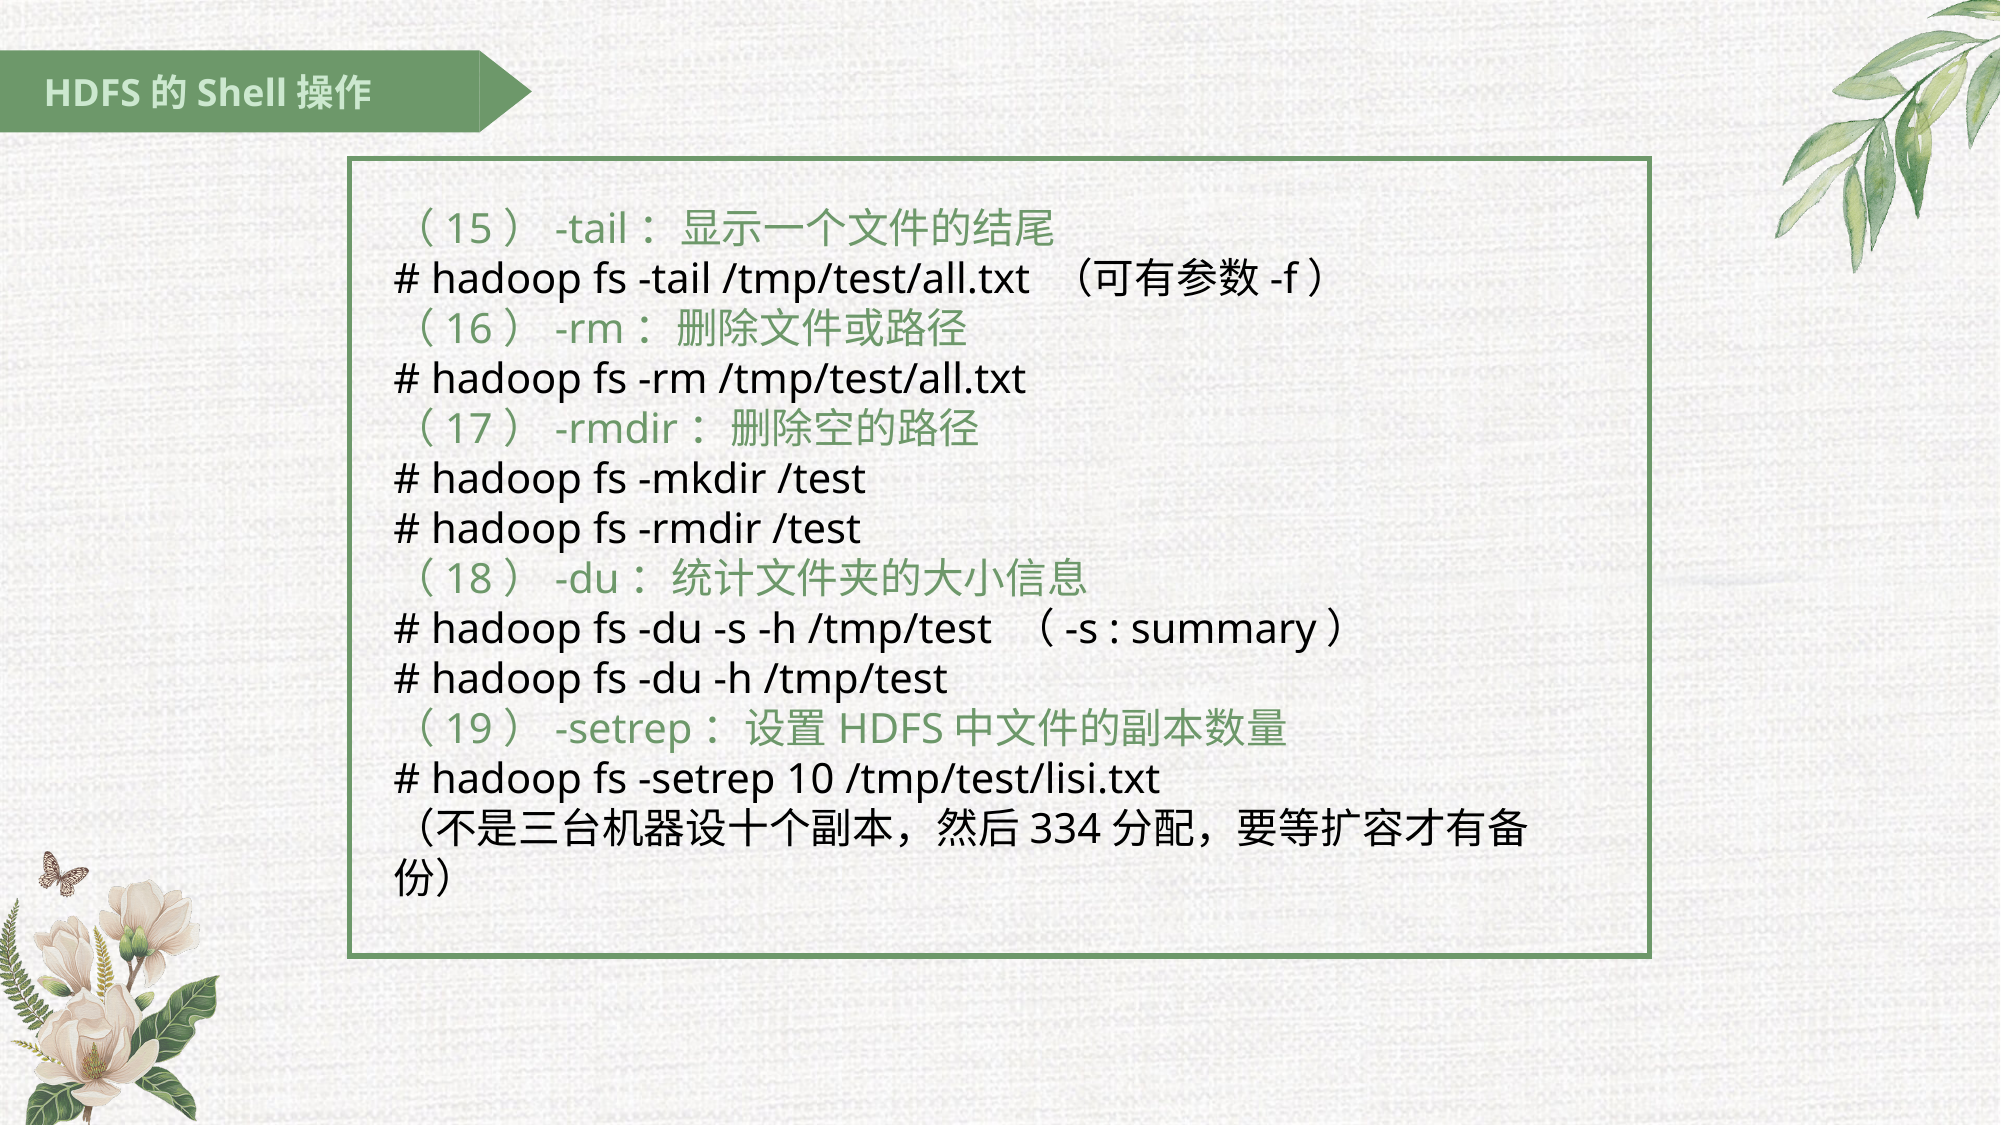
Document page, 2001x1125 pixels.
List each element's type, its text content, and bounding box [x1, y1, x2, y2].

text_box （15）-tail：显示一个文件的结尾 # hadoop fs -tail /tmp/test/all.txt （可有参数-f） （16）-rm：删除文件或路径 # hadoop fs -rm /tmp/test/all.txt （17）-rmdir：删除空的路径 # hadoop fs -mkdir /test # hadoop fs -rmdir /test （18）-du：统计文件夹的大小信息 # hadoop fs -du -s -h /tmp/test （-s : summary） # hadoop fs -du -h /tmp/test （19）-setrep：设置HDFS中文件的副本数量 # hadoop fs -setrep 10 /tmp/test/lisi.txt （不是三台机器设十个副本，然后334分配，要等扩容才有备份） [385, 194, 1614, 910]
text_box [0, 50, 533, 133]
picture [0, 0, 2001, 1125]
text_box [349, 158, 1650, 957]
